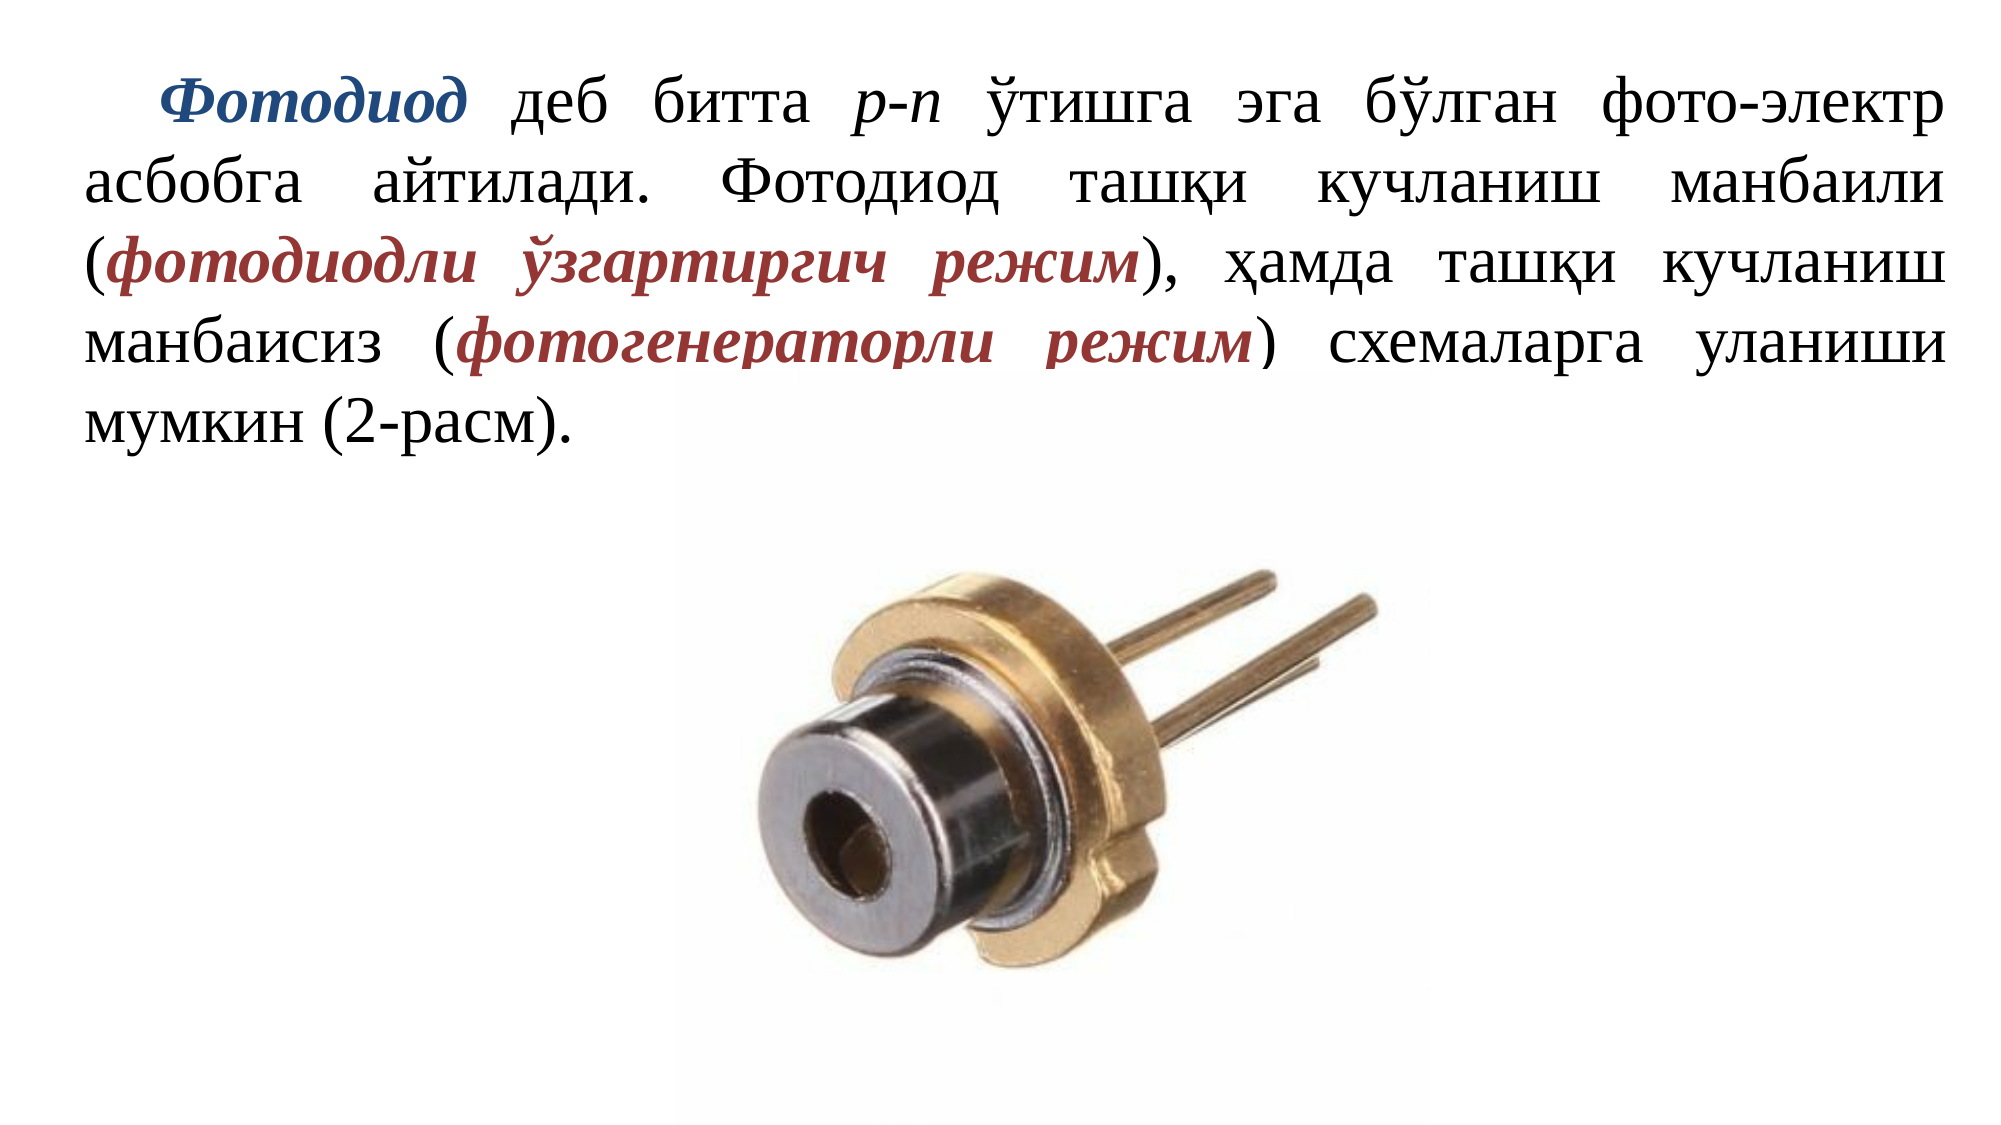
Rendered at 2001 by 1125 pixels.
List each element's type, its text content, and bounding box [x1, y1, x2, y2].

text_box Фотодиод деб битта р-n ўтишга эга бўлган фото-электр асбобга айтилади. Фотодиод ташқи кучланиш манбаили (фотодиодли ўзгартиргич режим), ҳамда ташқи кучланиш манбаисиз (фотогенераторли режим) схемаларга уланиши мумкин (2-расм). [66, 48, 1966, 463]
picture [675, 369, 1431, 1125]
